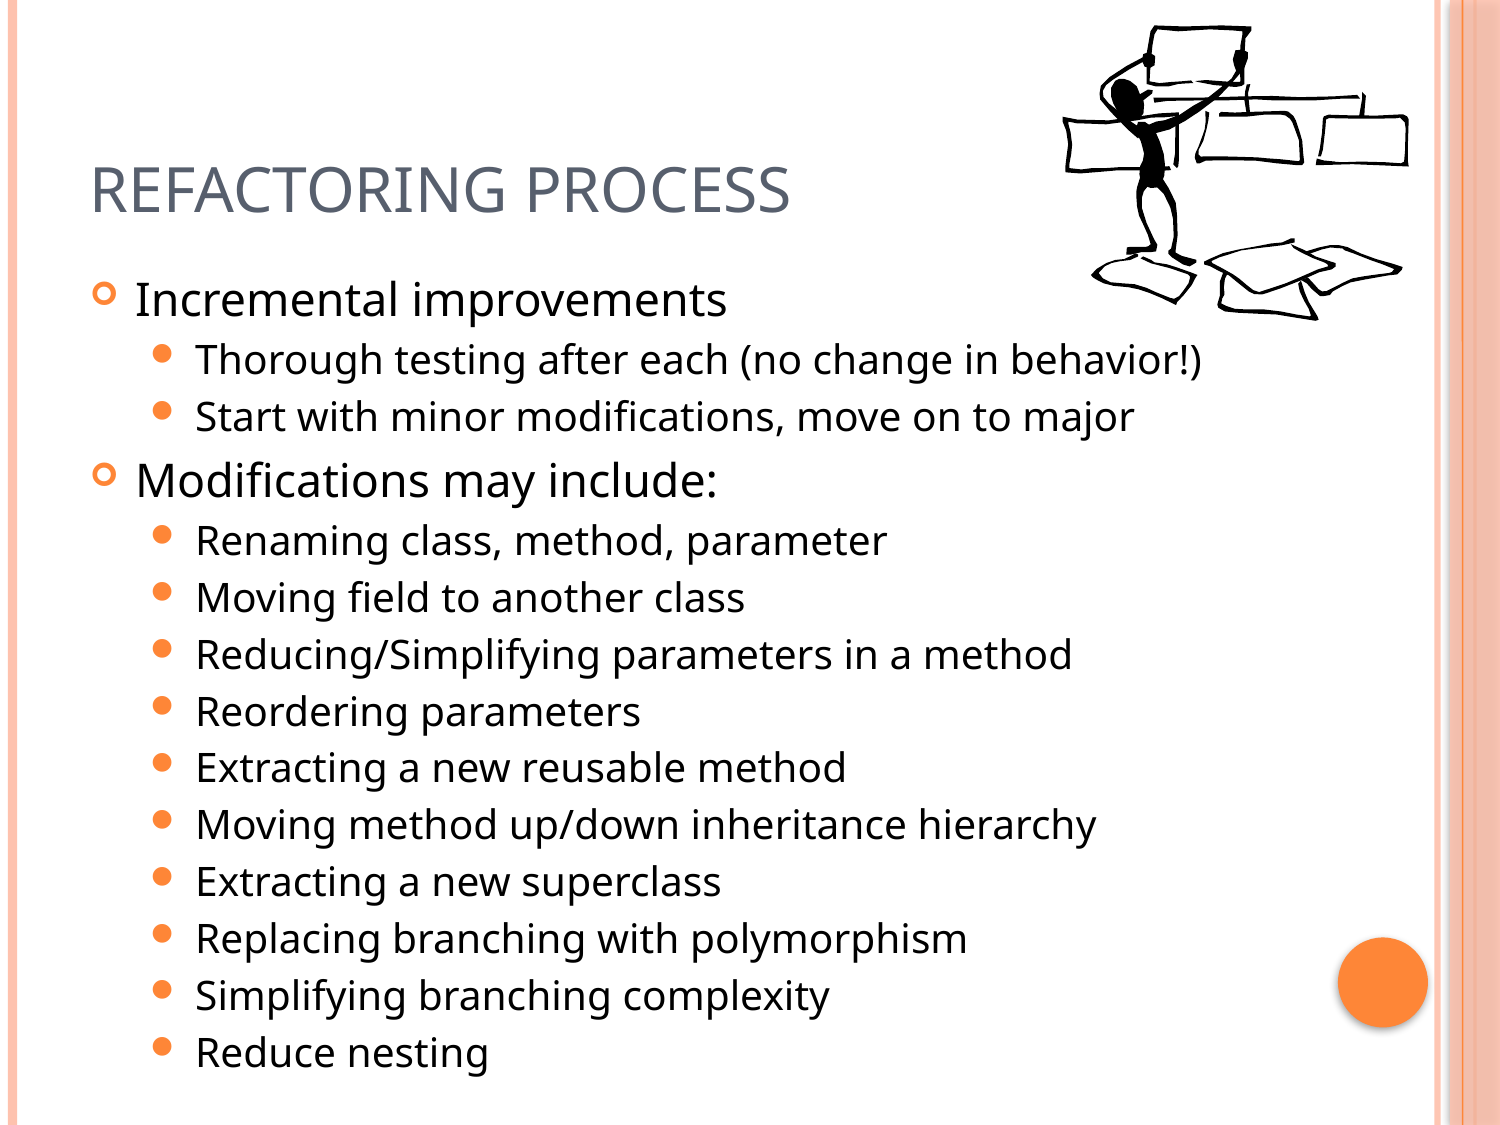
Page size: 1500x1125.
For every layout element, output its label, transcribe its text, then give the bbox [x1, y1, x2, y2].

picture [1061, 24, 1410, 322]
title Refactoring Process [75, 45, 1056, 233]
list Incremental improvements Thorough testing after each (no change in behavior!) Start with minor modifications, move on to major Modifications may include: Renaming class, method, parameter Moving field to another class Reducing/Simplifying parameters in a method Reordering parameters Extracting a new reusable method Moving method up/down inheritance hierarchy Extracting a new superclass Replacing branching with polymorphism Simplifying branching complexity Reduce nesting [75, 262, 1300, 1088]
